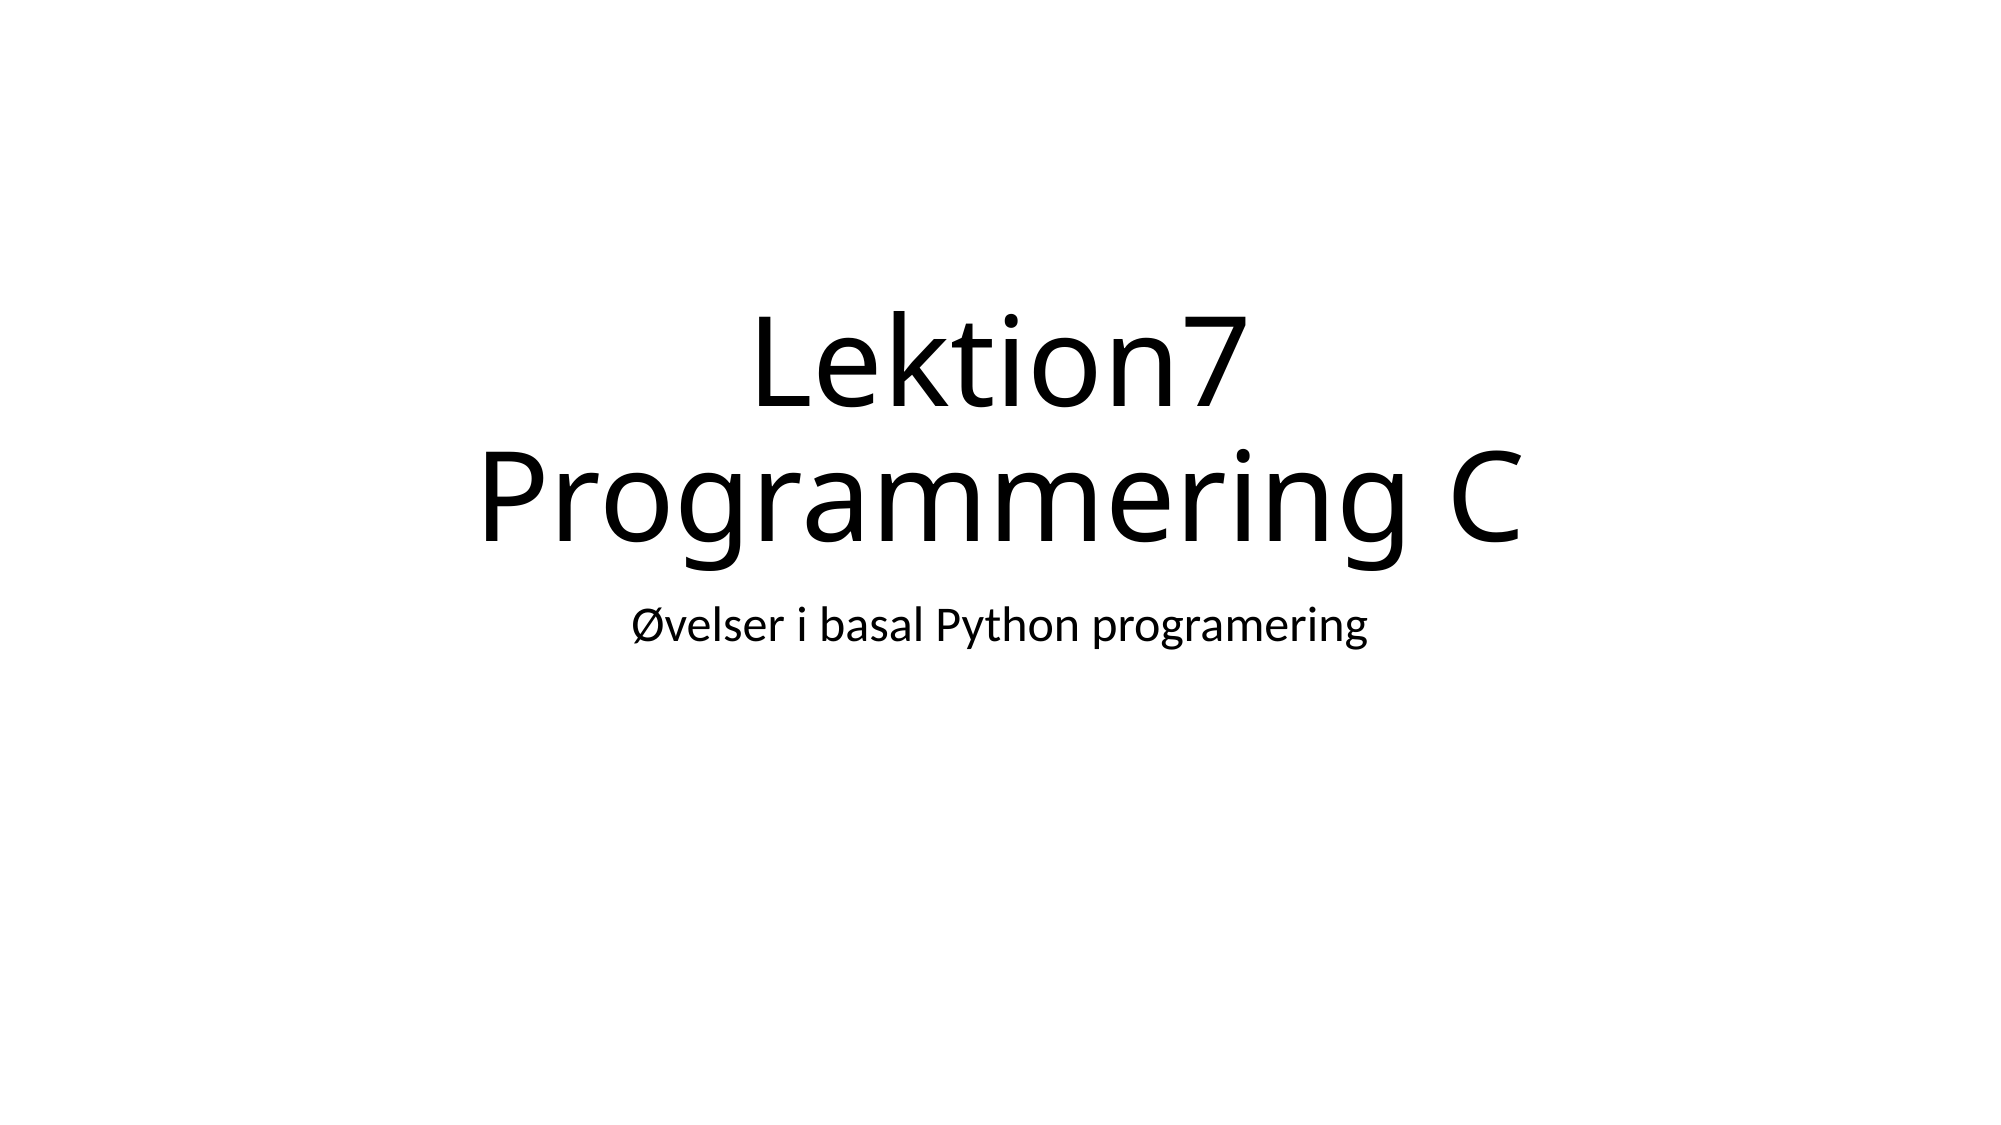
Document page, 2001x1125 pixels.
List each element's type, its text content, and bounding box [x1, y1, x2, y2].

subtitle Øvelser i basal Python programering [249, 590, 1750, 863]
title Lektion7 Programmering C [249, 184, 1750, 576]
